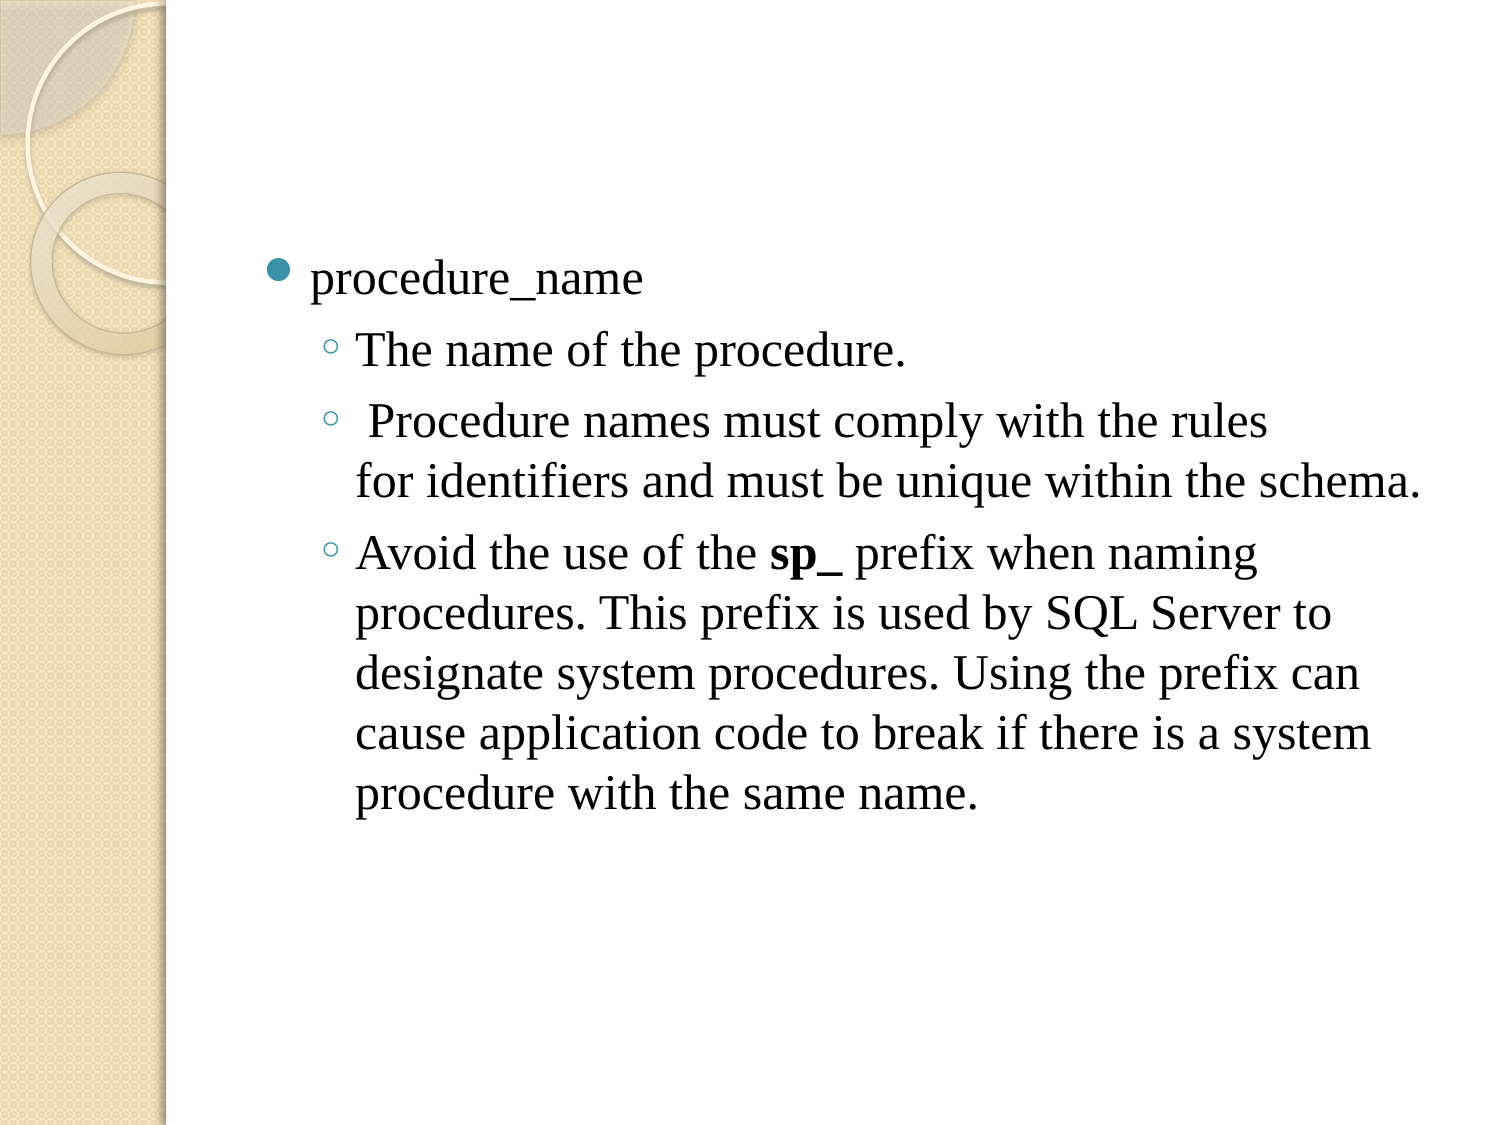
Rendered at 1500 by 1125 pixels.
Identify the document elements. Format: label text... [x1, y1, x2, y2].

list procedure_name The name of the procedure. Procedure names must comply with the rules for identifiers and must be unique within the schema. Avoid the use of the sp_ prefix when naming procedures. This prefix is used by SQL Server to designate system procedures. Using the prefix can cause application code to break if there is a system procedure with the same name. [235, 237, 1466, 1025]
